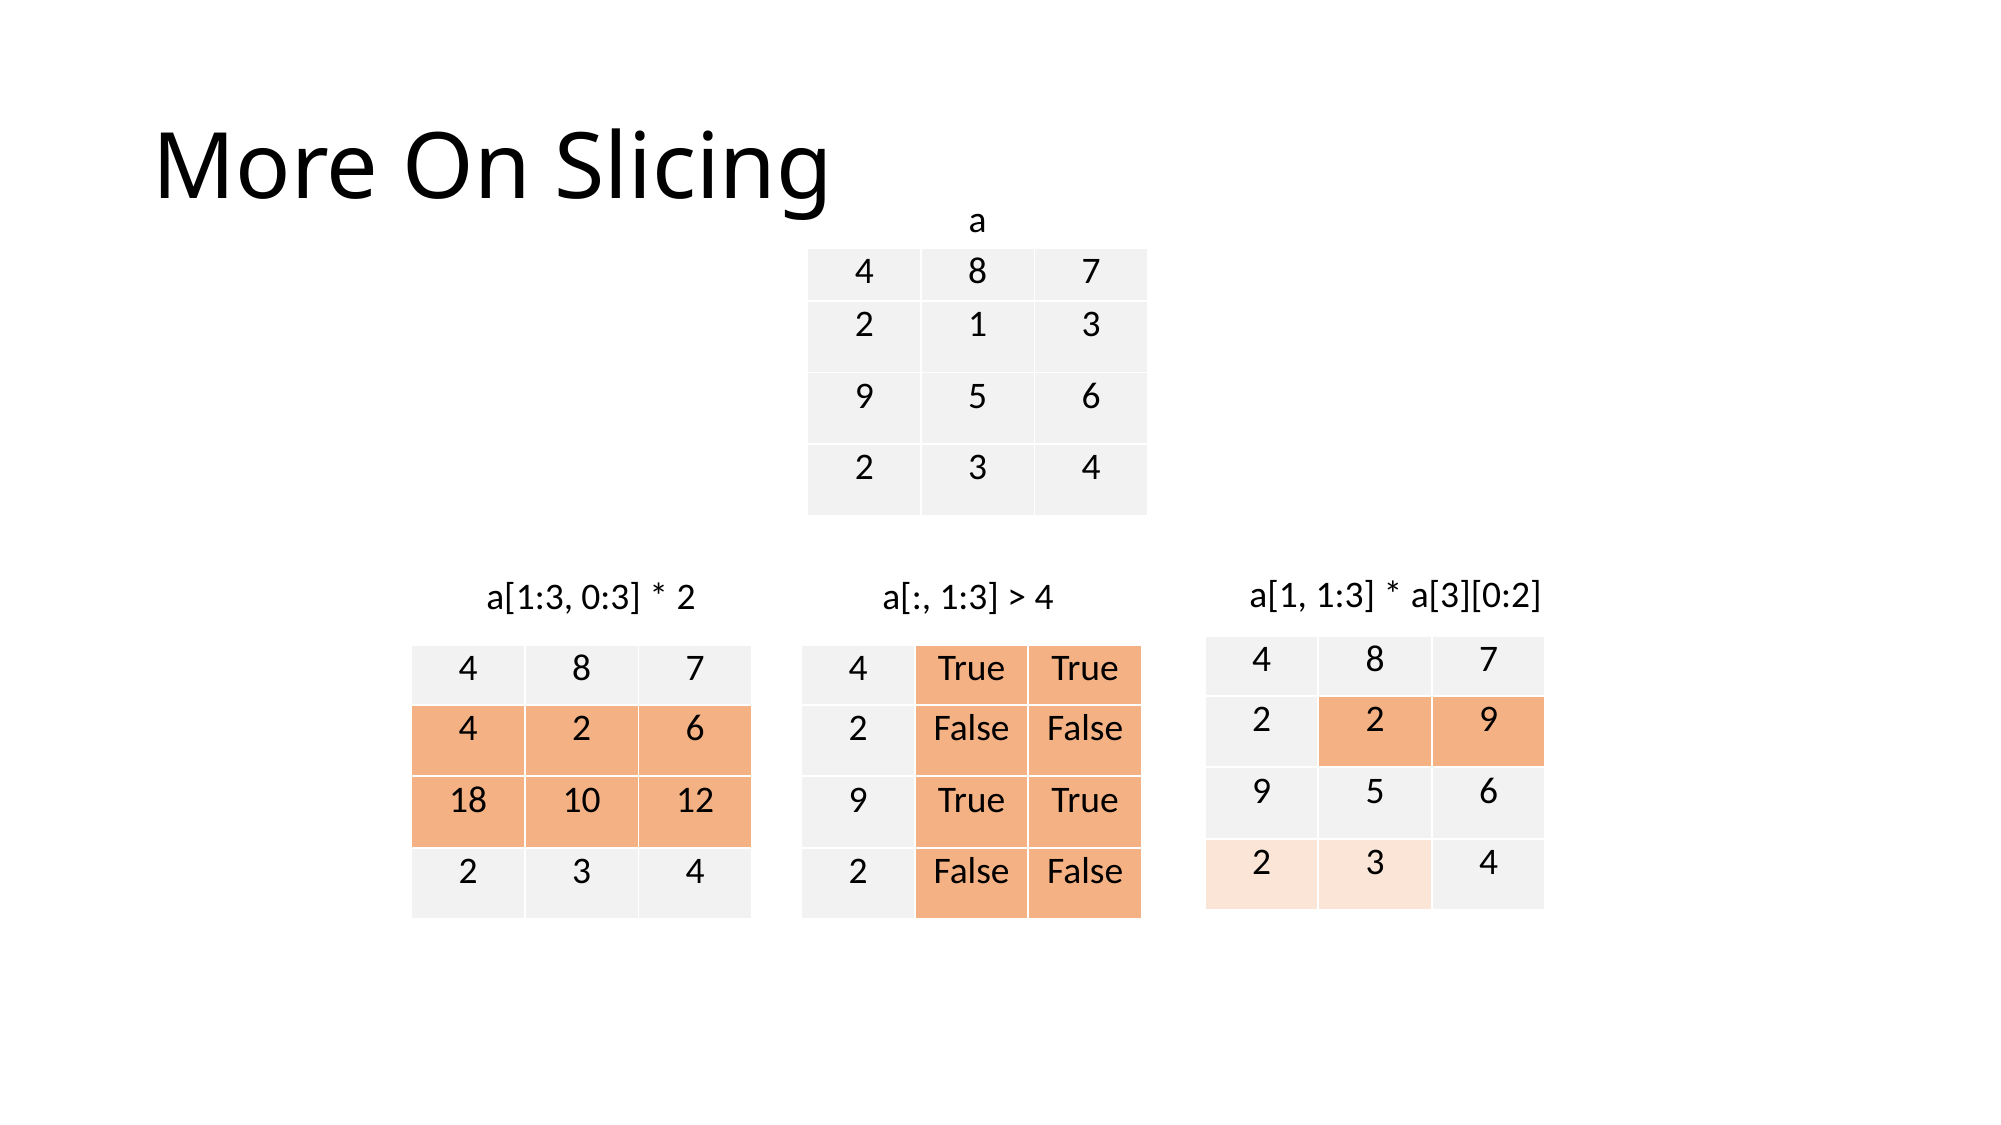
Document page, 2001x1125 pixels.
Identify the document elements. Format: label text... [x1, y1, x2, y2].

table_cell False [916, 706, 1027, 775]
table_cell 4 [412, 706, 524, 775]
table_cell 2 [808, 445, 920, 515]
table_cell 2 [808, 302, 920, 372]
table_cell 9 [1433, 697, 1544, 766]
text_box a[1, 1:3] * a[3][0:2] [1234, 562, 1559, 623]
table_cell 3 [922, 445, 1034, 515]
table_cell 2 [526, 706, 638, 775]
table_header 4 [802, 646, 914, 704]
table_cell True [916, 777, 1027, 847]
table_cell 18 [412, 777, 524, 847]
table_cell 5 [922, 373, 1034, 443]
table_header 7 [1433, 637, 1544, 695]
table_cell 3 [1319, 840, 1431, 909]
table_cell 2 [1206, 840, 1317, 909]
table_cell 5 [1319, 768, 1431, 838]
text_box a [953, 187, 1002, 248]
table_cell 9 [1206, 768, 1317, 838]
table_cell 3 [1035, 302, 1147, 372]
table_cell False [916, 849, 1027, 918]
table_cell 12 [639, 777, 751, 847]
table_header True [916, 646, 1027, 704]
table_header 4 [412, 646, 524, 704]
table_cell 4 [1433, 840, 1544, 909]
table_header 7 [639, 646, 751, 704]
table_cell False [1029, 706, 1141, 775]
table_cell 4 [1035, 445, 1147, 515]
text_box a[1:3, 0:3] * 2 [471, 564, 711, 625]
table_cell 3 [526, 849, 638, 918]
table_cell 6 [1433, 768, 1544, 838]
table_cell 4 [639, 849, 751, 918]
table_cell True [1029, 777, 1141, 847]
table_cell False [1029, 849, 1141, 918]
table_header True [1029, 646, 1141, 704]
table_cell 6 [639, 706, 751, 775]
table_cell 9 [808, 373, 920, 443]
table_header 8 [922, 249, 1034, 300]
table_cell 2 [1206, 697, 1317, 766]
table_header 4 [808, 249, 920, 300]
table_cell 10 [526, 777, 638, 847]
table_cell 9 [802, 777, 914, 847]
table_cell 6 [1035, 373, 1147, 443]
table_cell 1 [922, 302, 1034, 372]
table_header 4 [1206, 637, 1317, 695]
table_header 8 [526, 646, 638, 704]
table_cell 2 [802, 706, 914, 775]
table_cell 2 [802, 849, 914, 918]
title More On Slicing [137, 59, 1863, 278]
table_header 7 [1035, 249, 1147, 300]
table_cell 2 [412, 849, 524, 918]
text_box a[:, 1:3] > 4 [867, 564, 1076, 625]
table_header 8 [1319, 637, 1431, 695]
table_cell 2 [1319, 697, 1431, 766]
